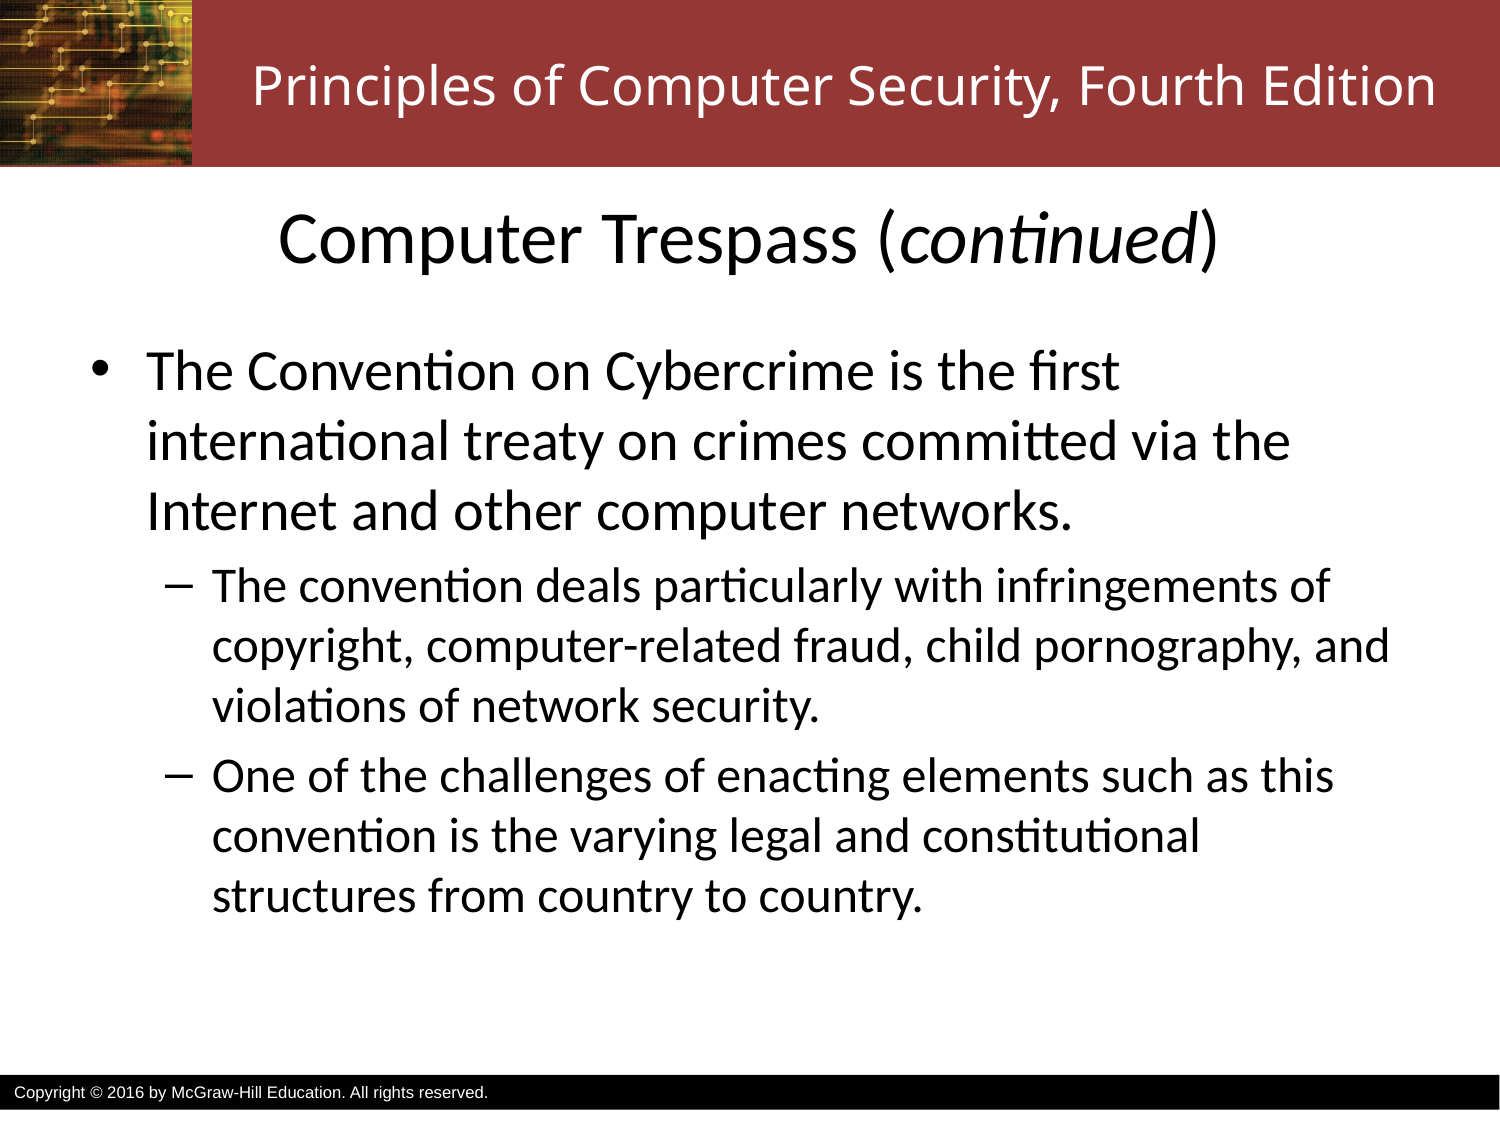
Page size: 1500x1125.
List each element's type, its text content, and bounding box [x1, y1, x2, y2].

picture [0, 0, 192, 165]
list The Convention on Cybercrime is the first international treaty on crimes committed via the Internet and other computer networks. The convention deals particularly with infringements of copyright, computer-related fraud, child pornography, and violations of network security. One of the challenges of enacting elements such as this convention is the varying legal and constitutional structures from country to country. [75, 324, 1425, 1005]
title Computer Trespass (continued) [75, 181, 1425, 324]
